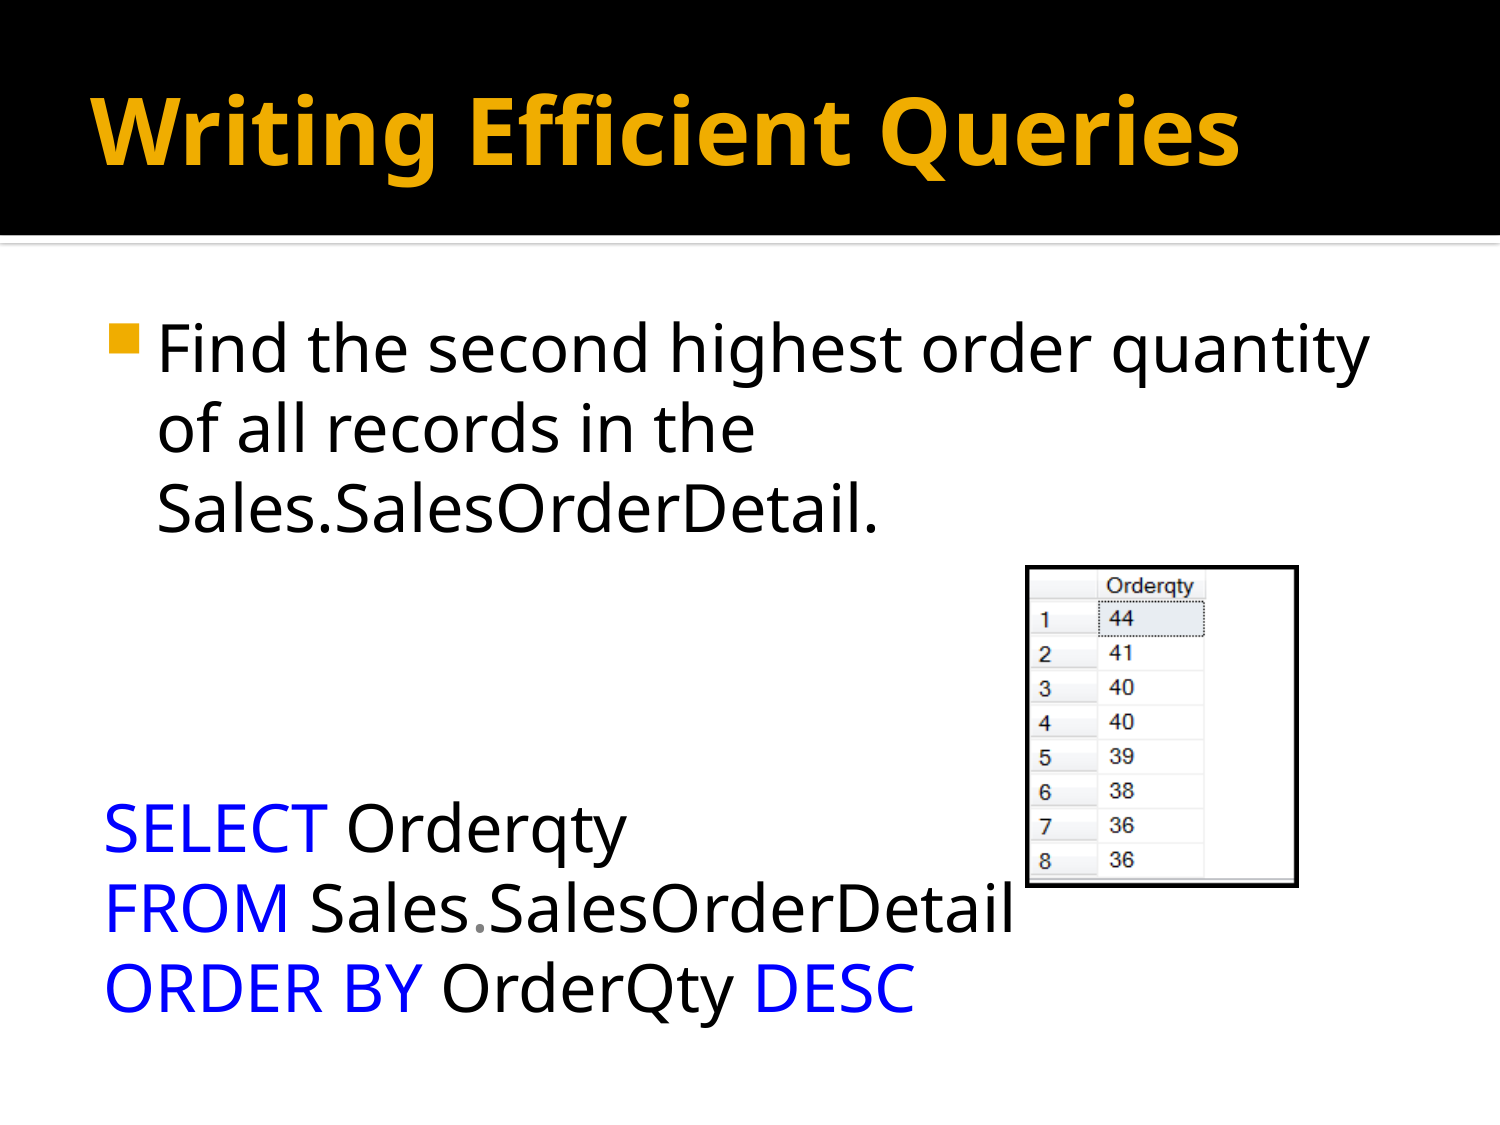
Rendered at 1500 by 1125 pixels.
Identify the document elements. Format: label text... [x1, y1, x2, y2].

title Writing Efficient Queries [75, 25, 1425, 231]
picture [1024, 565, 1299, 888]
list Find the second highest order quantity of all records in the Sales.SalesOrderDetail. SELECT Orderqty FROM Sales.SalesOrderDetail ORDER BY OrderQty DESC [75, 291, 1425, 1050]
